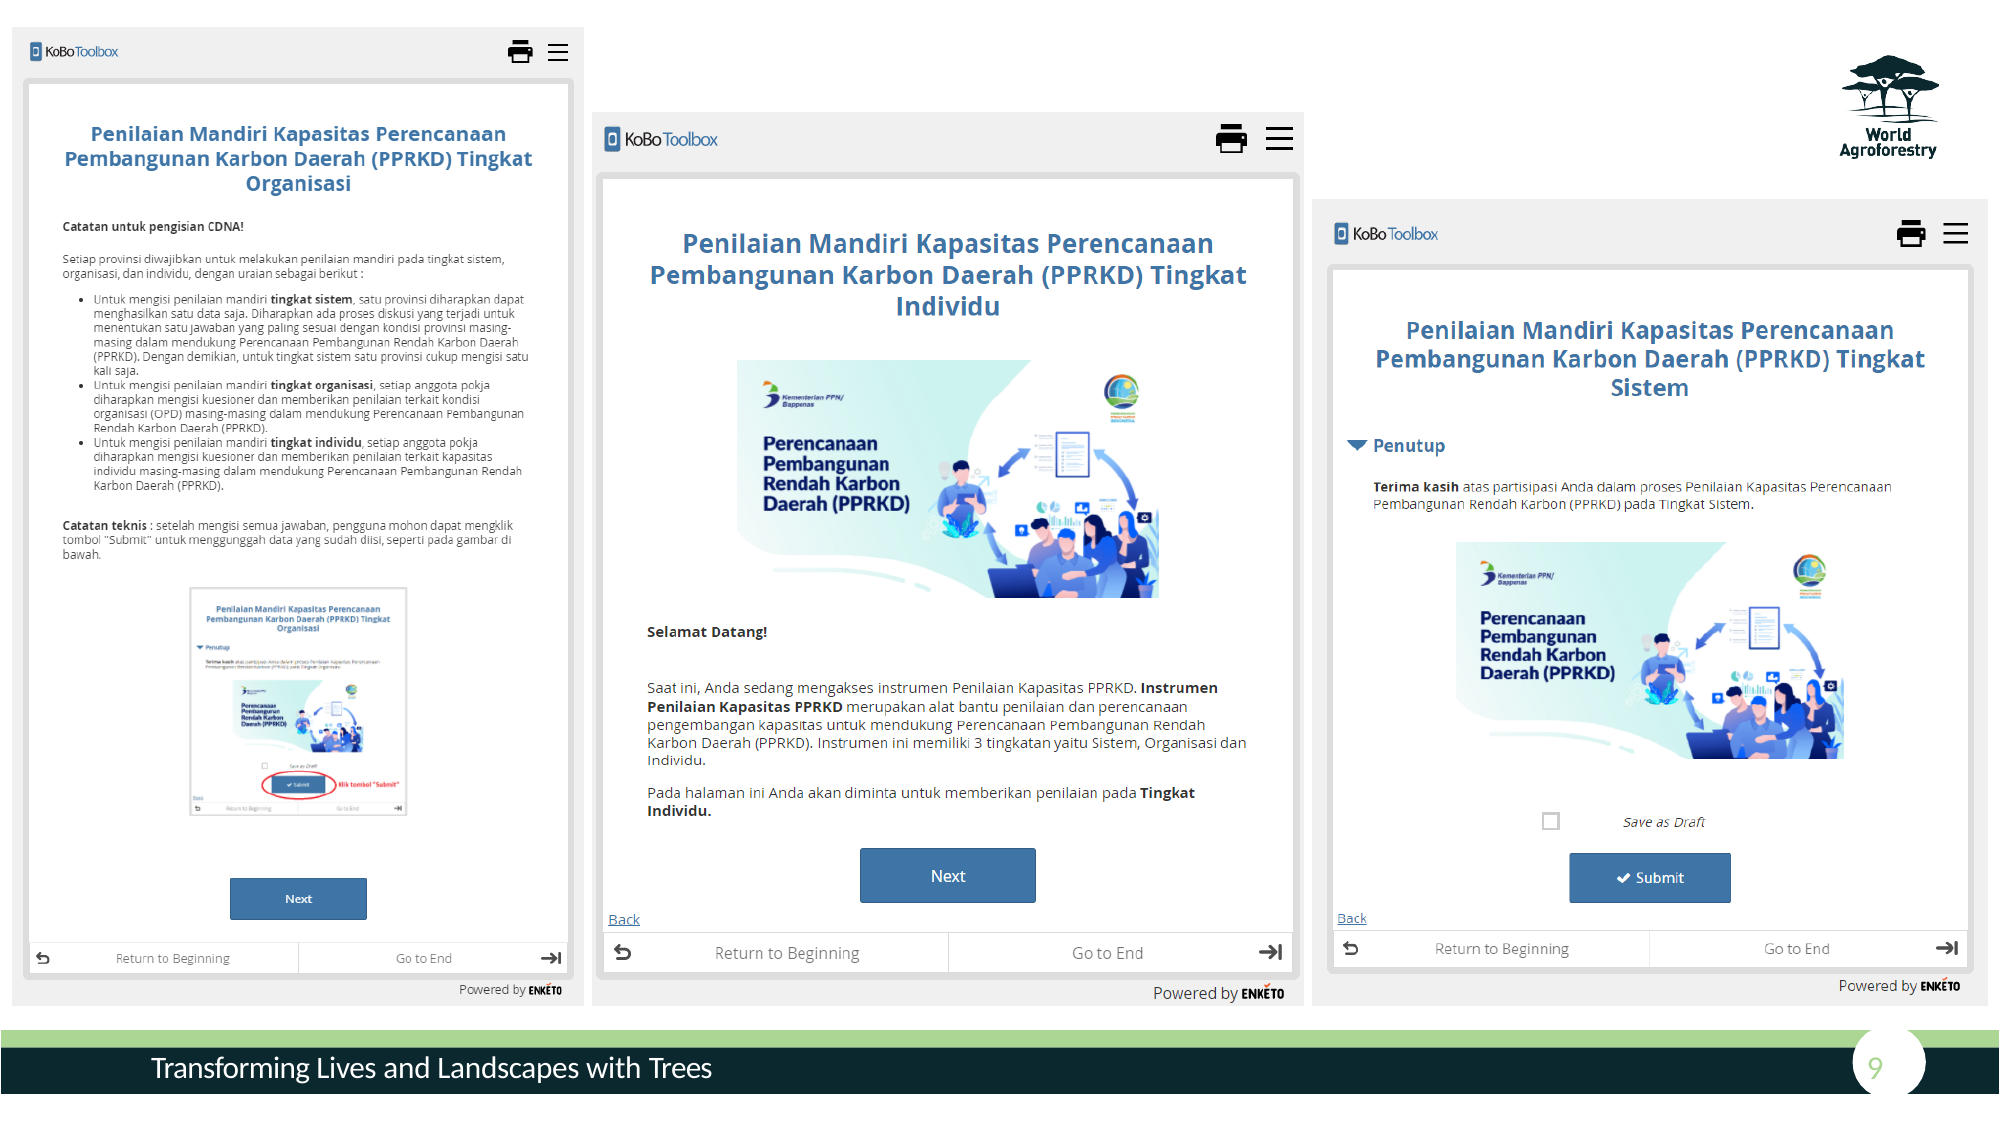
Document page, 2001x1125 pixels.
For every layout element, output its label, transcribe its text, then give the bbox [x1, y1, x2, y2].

slide_number 9 [1862, 1044, 1904, 1125]
picture [1312, 199, 1988, 1007]
picture [12, 27, 584, 1006]
picture [592, 112, 1304, 1006]
footer Transforming Lives and Landscapes with Trees [148, 1053, 720, 1125]
picture [1839, 55, 1940, 159]
